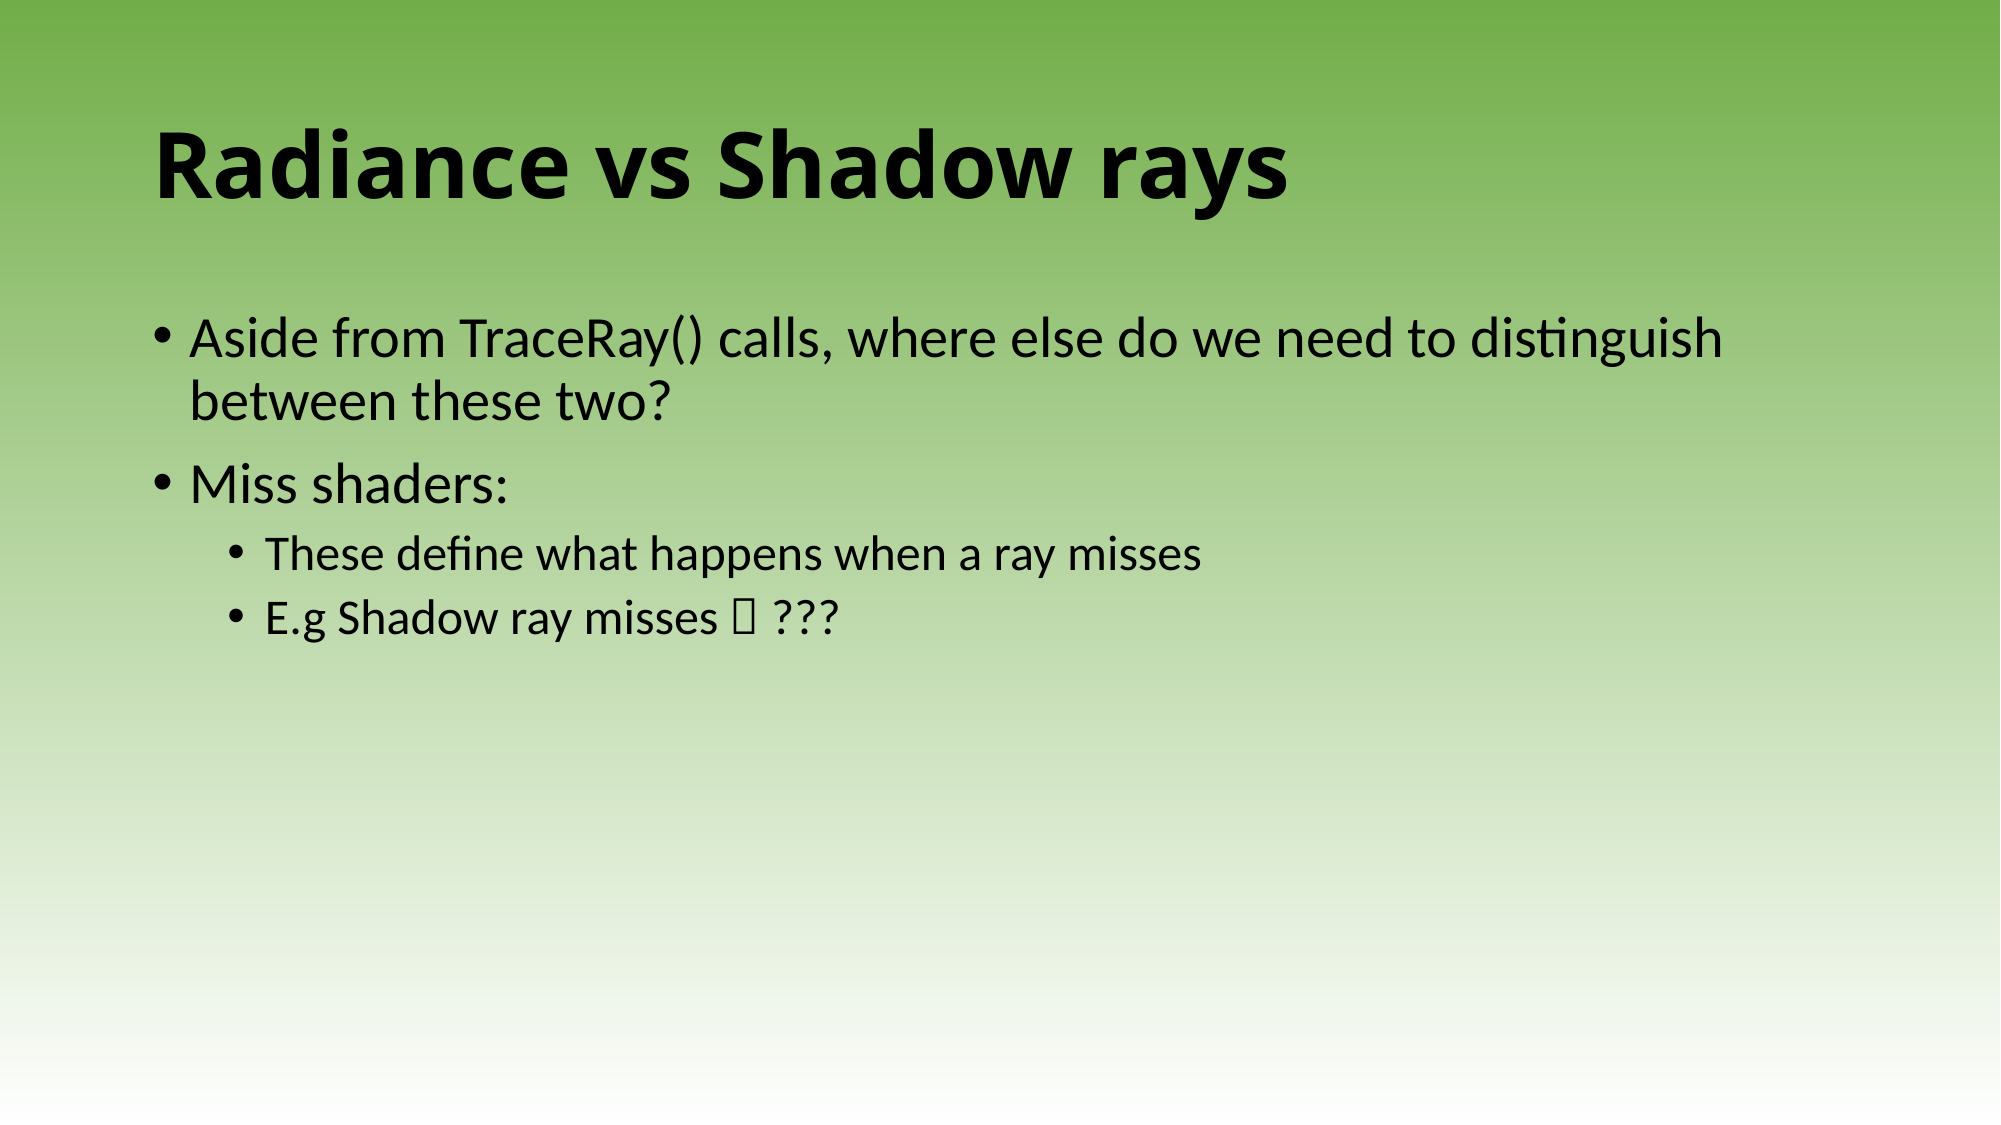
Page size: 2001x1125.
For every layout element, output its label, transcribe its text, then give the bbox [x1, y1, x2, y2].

title Radiance vs Shadow rays [137, 59, 1863, 278]
list Aside from TraceRay() calls, where else do we need to distinguish between these two? Miss shaders: These define what happens when a ray misses E.g Shadow ray misses  ??? [137, 299, 1863, 1014]
